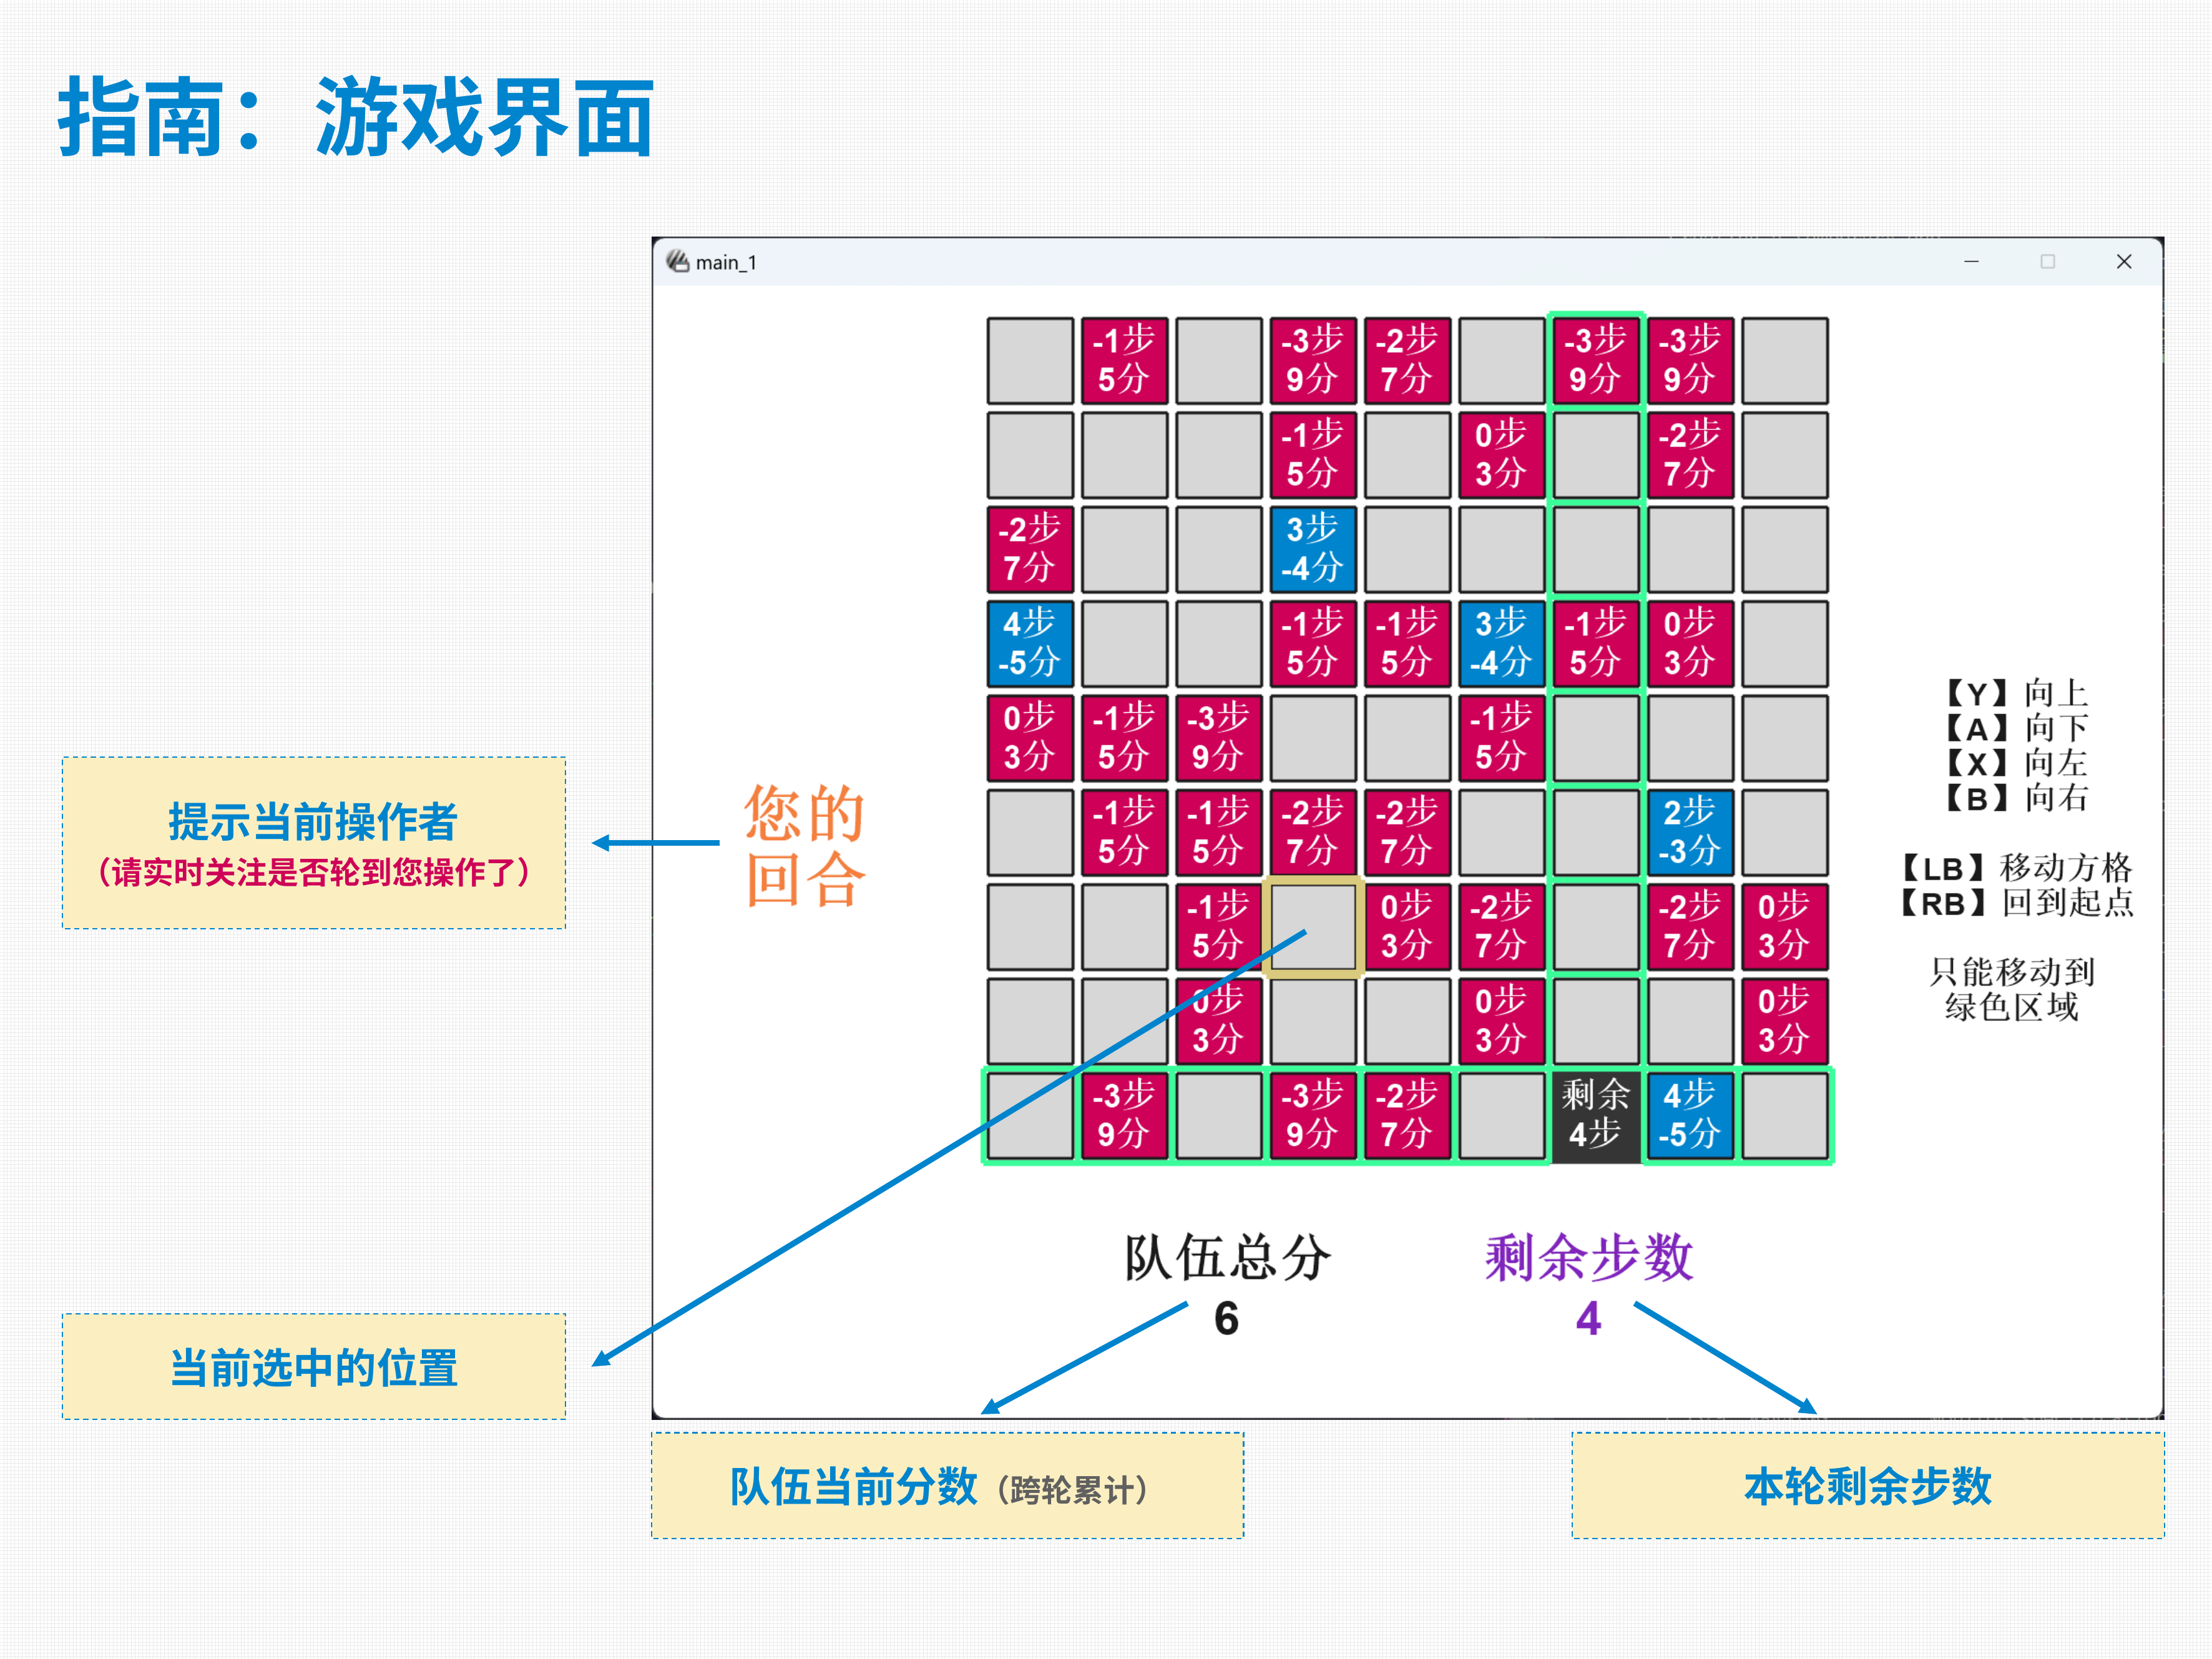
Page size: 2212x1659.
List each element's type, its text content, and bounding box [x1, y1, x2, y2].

title 指南：游戏界面 [46, 0, 1484, 243]
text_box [62, 757, 2165, 1539]
picture [652, 237, 2165, 757]
